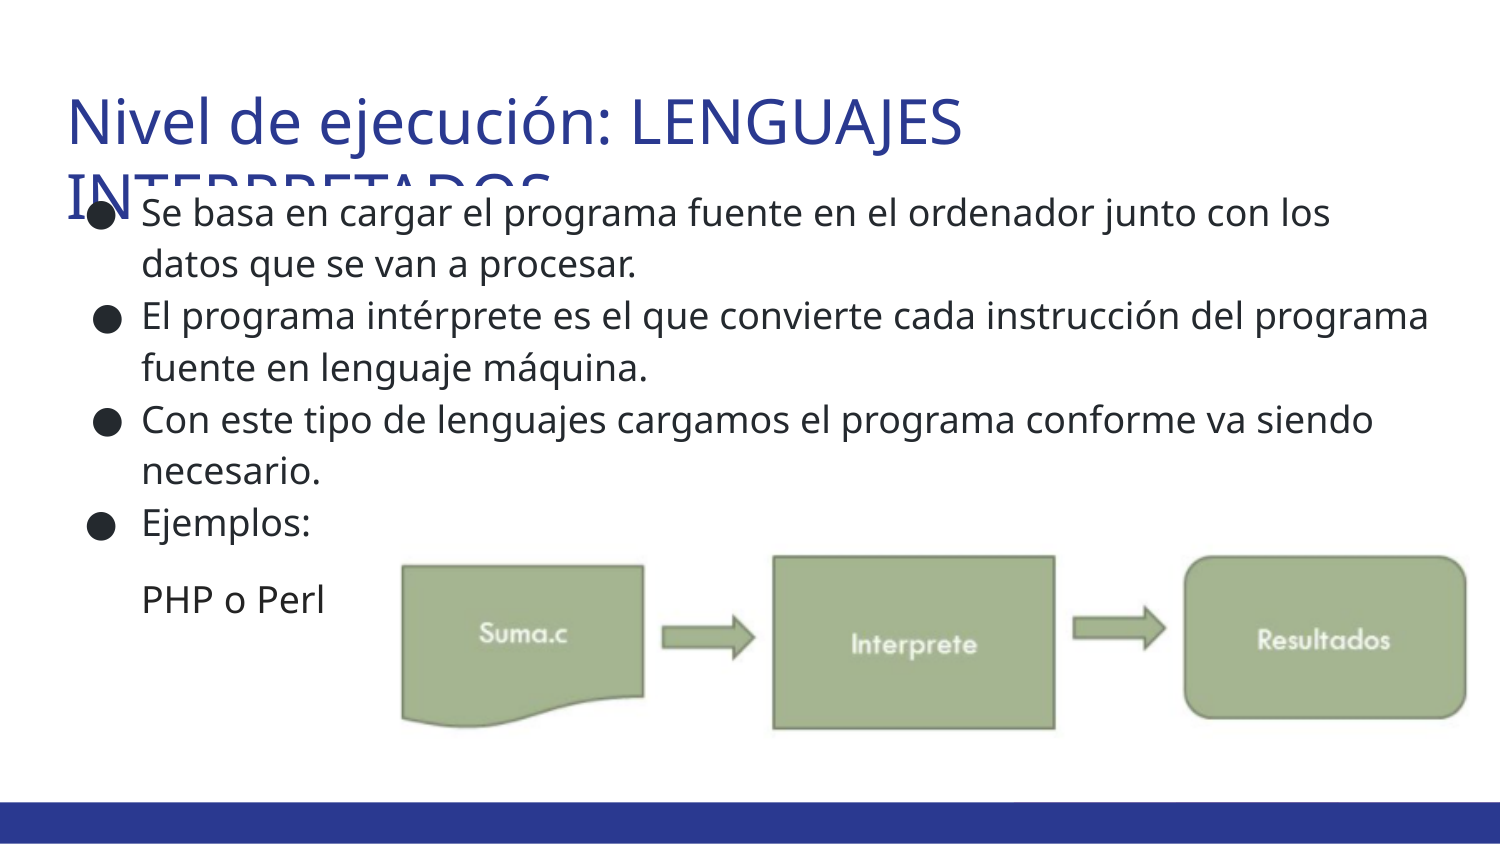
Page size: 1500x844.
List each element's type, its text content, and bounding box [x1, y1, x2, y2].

title Nivel de ejecución: LENGUAJES INTERPRETADOS [51, 67, 1464, 167]
picture [361, 490, 1500, 802]
list Se basa en cargar el programa fuente en el ordenador junto con los datos que se van a procesar. El programa intérprete es el que convierte cada instrucción del programa fuente en lenguaje máquina. Con este tipo de lenguajes cargamos el programa conforme va siendo necesario. Ejemplos: PHP o Perl [51, 166, 1449, 715]
